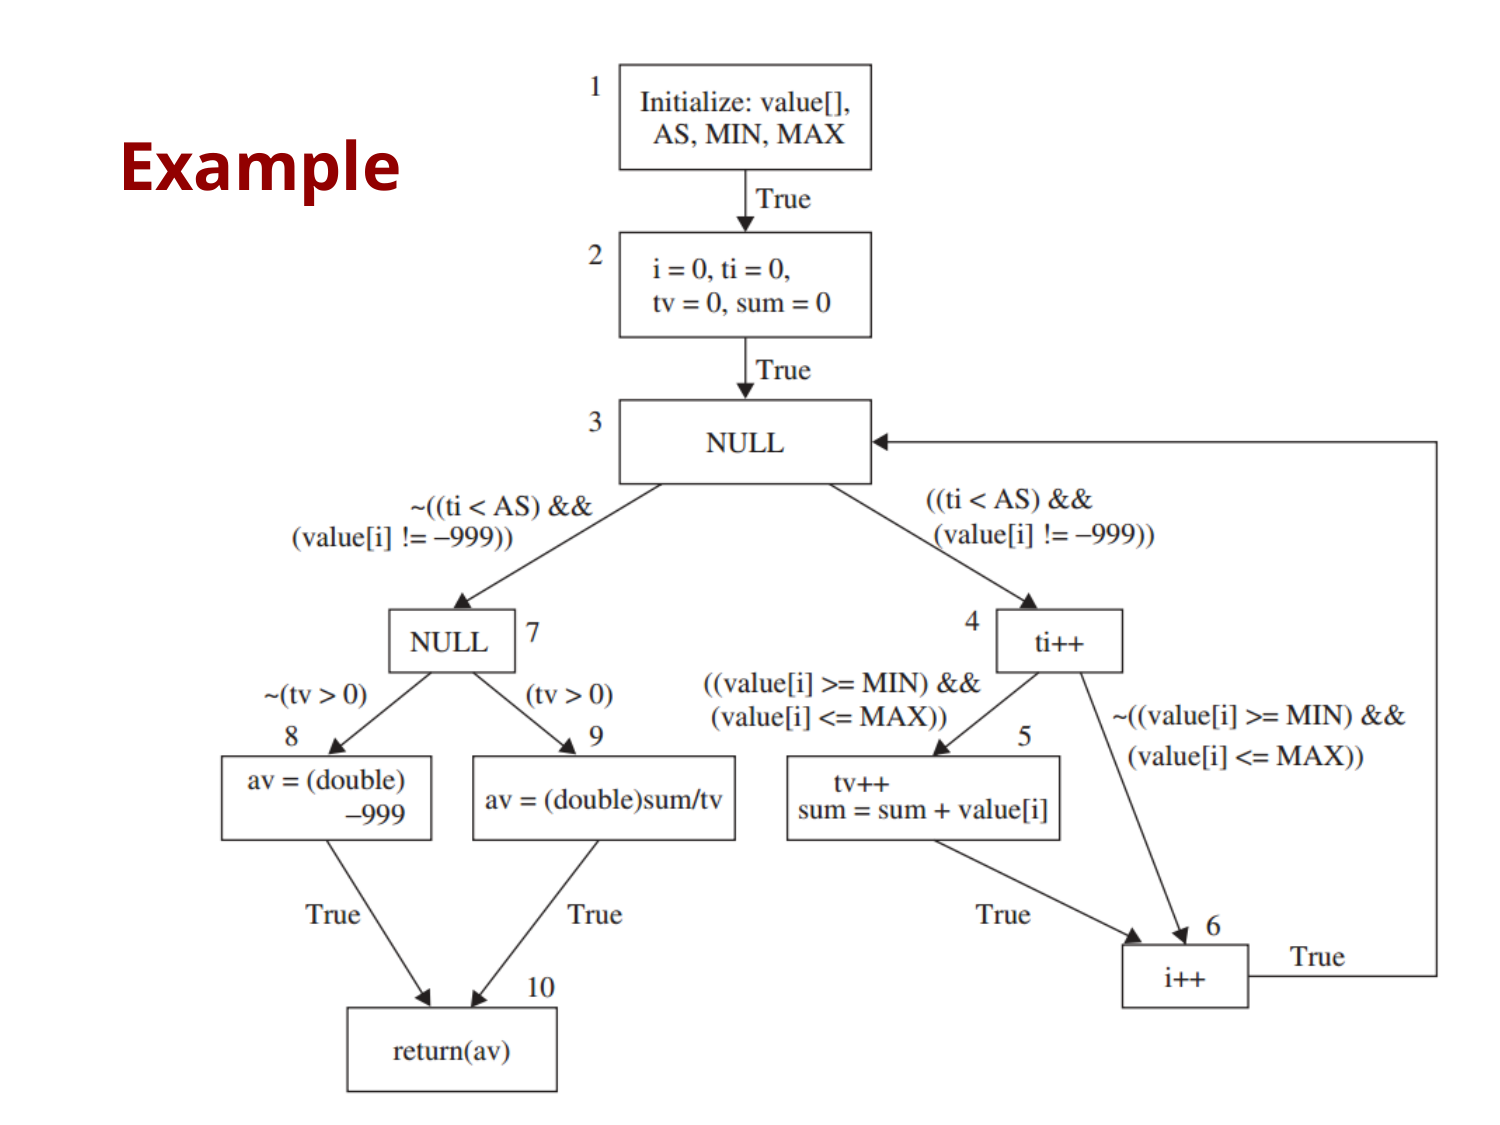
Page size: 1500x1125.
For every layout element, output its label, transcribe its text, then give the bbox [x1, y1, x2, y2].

picture [182, 30, 1463, 1098]
title Example [103, 59, 182, 278]
